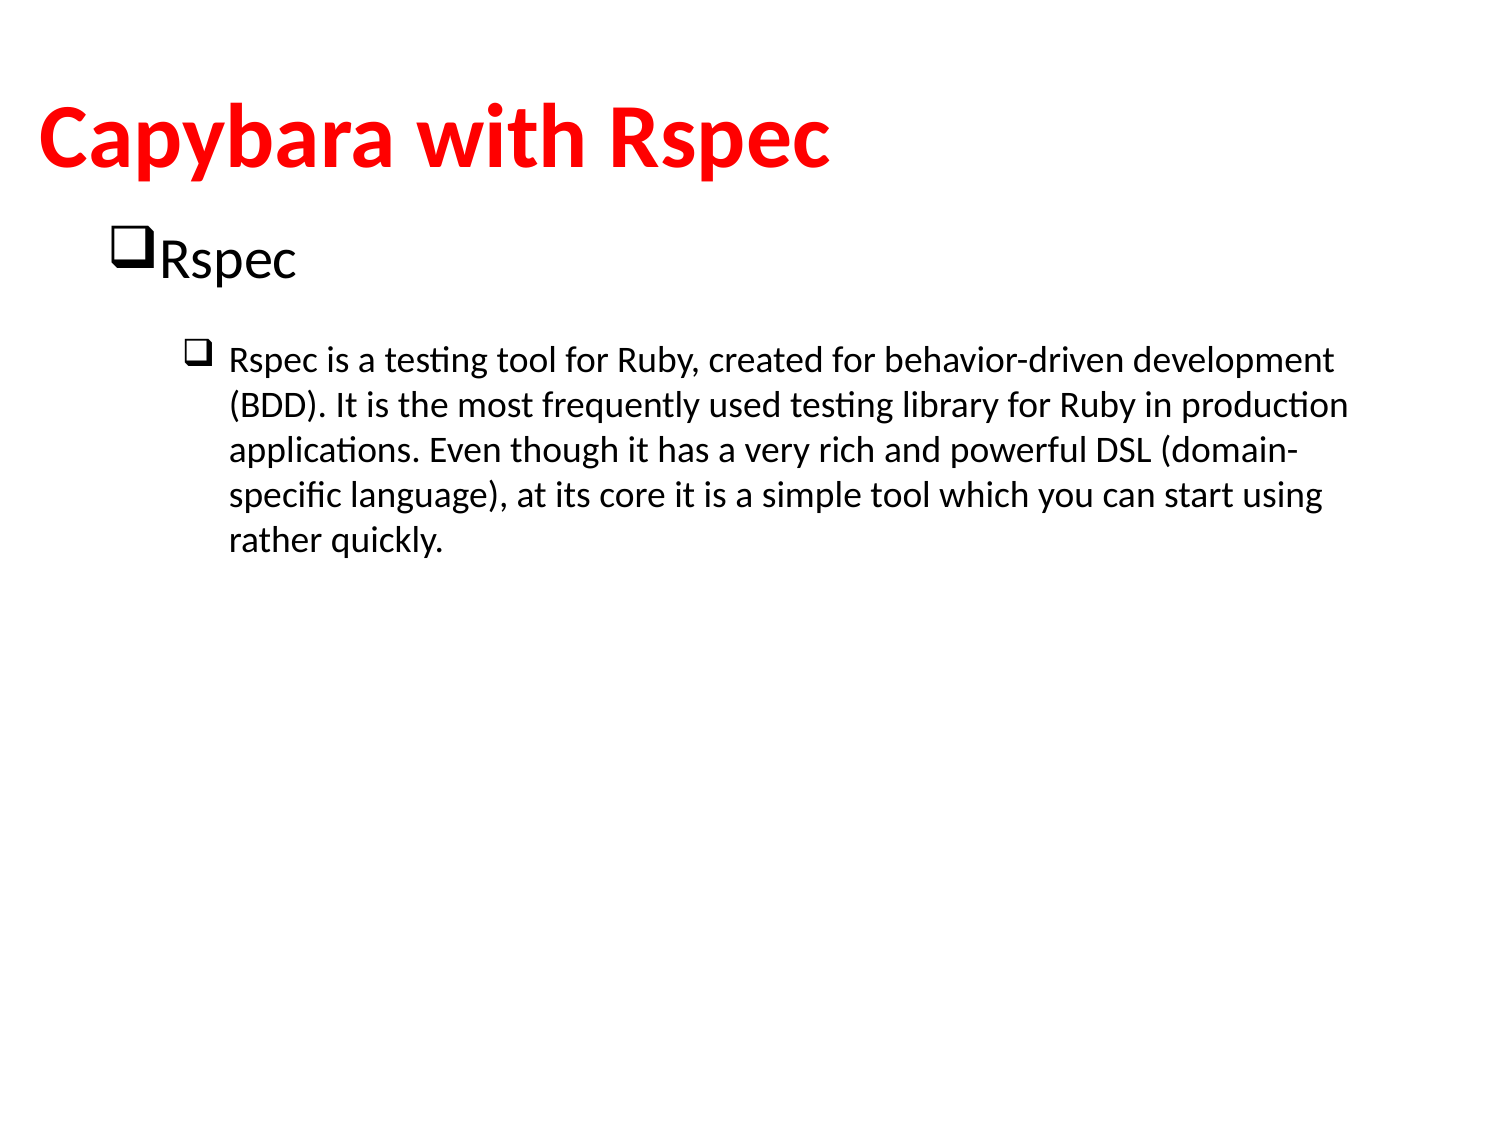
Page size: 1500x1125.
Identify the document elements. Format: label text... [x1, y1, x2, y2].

text_box Rspec Rspec is a testing tool for Ruby, created for behavior-driven development (BDD). It is the most frequently used testing library for Ruby in production applications. Even though it has a very rich and powerful DSL (domain-specific language), at its core it is a simple tool which you can start using rather quickly. [92, 212, 1367, 793]
title Capybara with Rspec [24, 50, 1449, 213]
